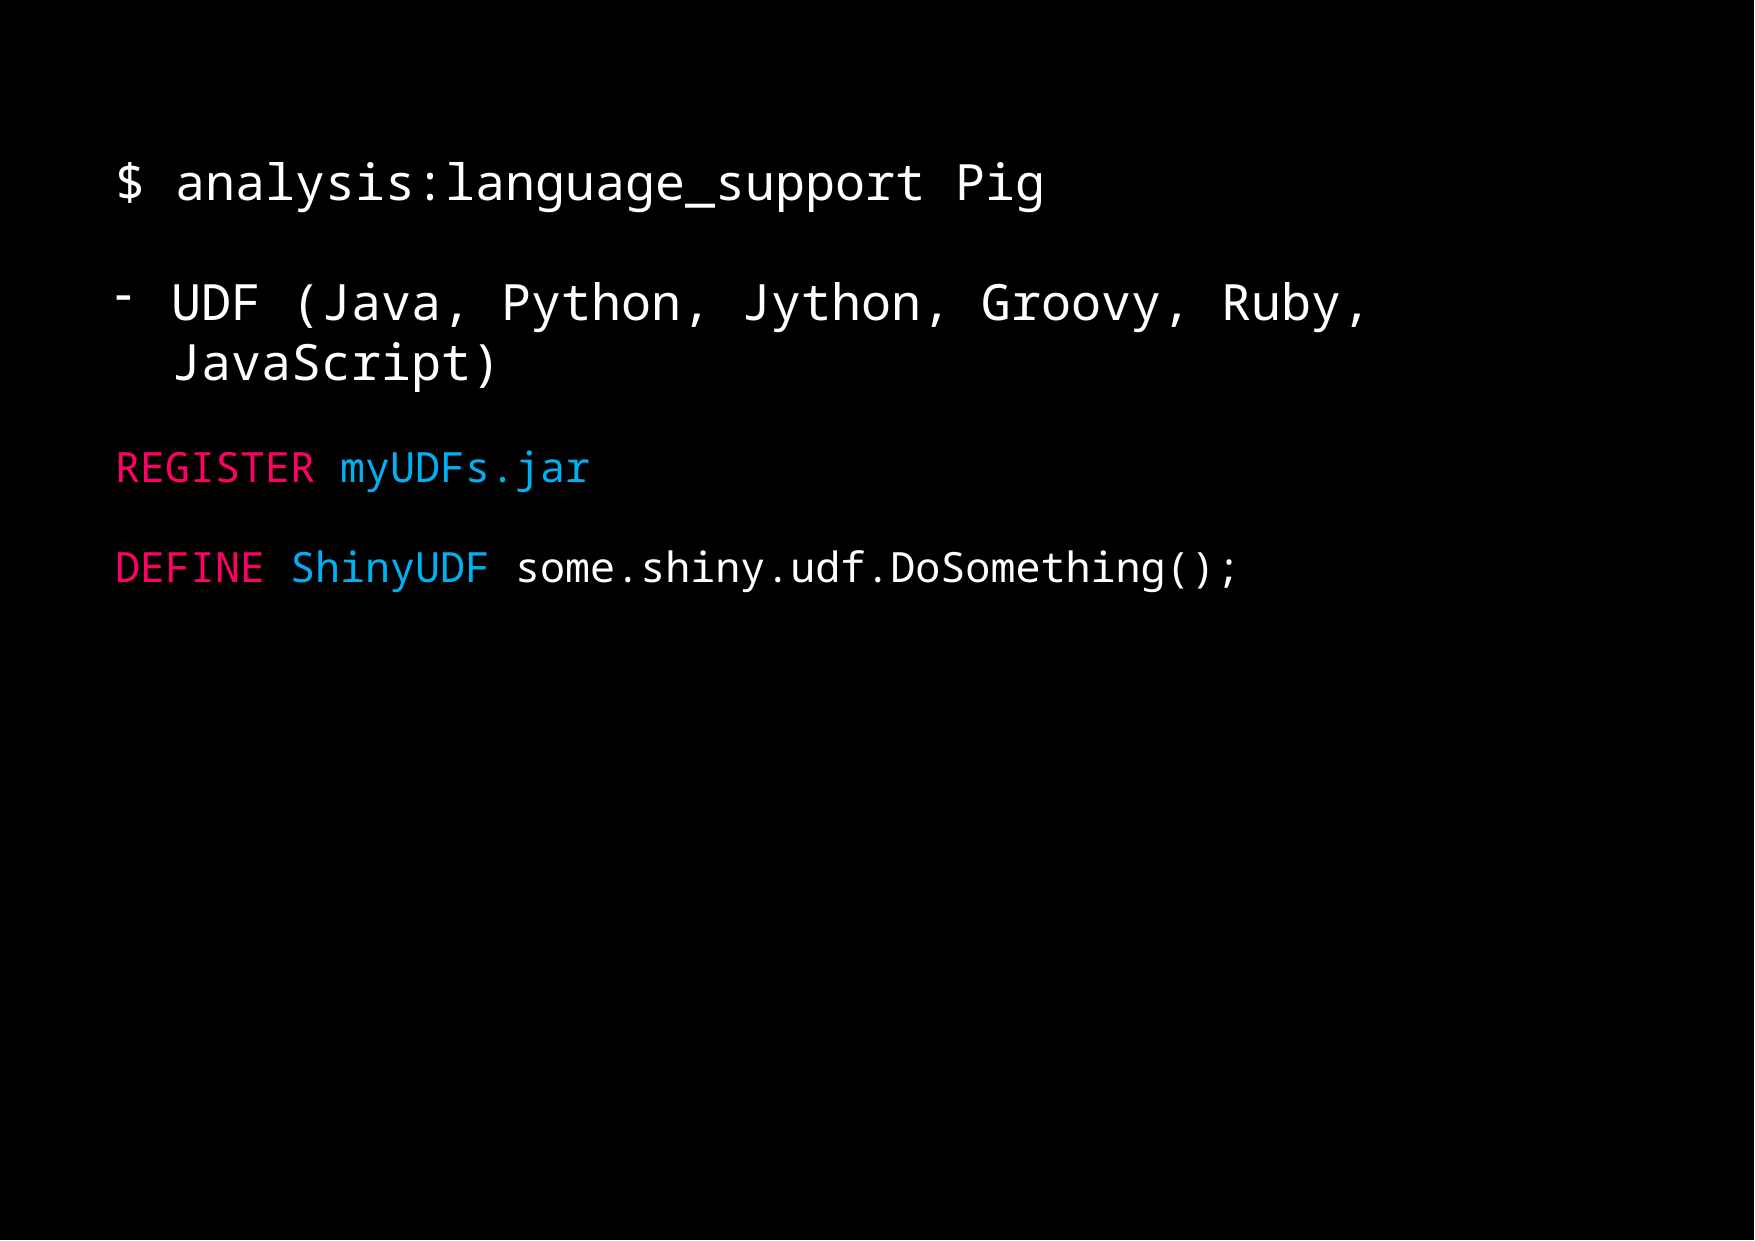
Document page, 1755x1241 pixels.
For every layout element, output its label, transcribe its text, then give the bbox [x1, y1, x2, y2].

text_box $ analysis:language_support Pig UDF (Java, Python, Jython, Groovy, Ruby, JavaScript) REGISTER myUDFs.jar DEFINE ShinyUDF some.shiny.udf.DoSomething(); [84, 134, 1682, 607]
